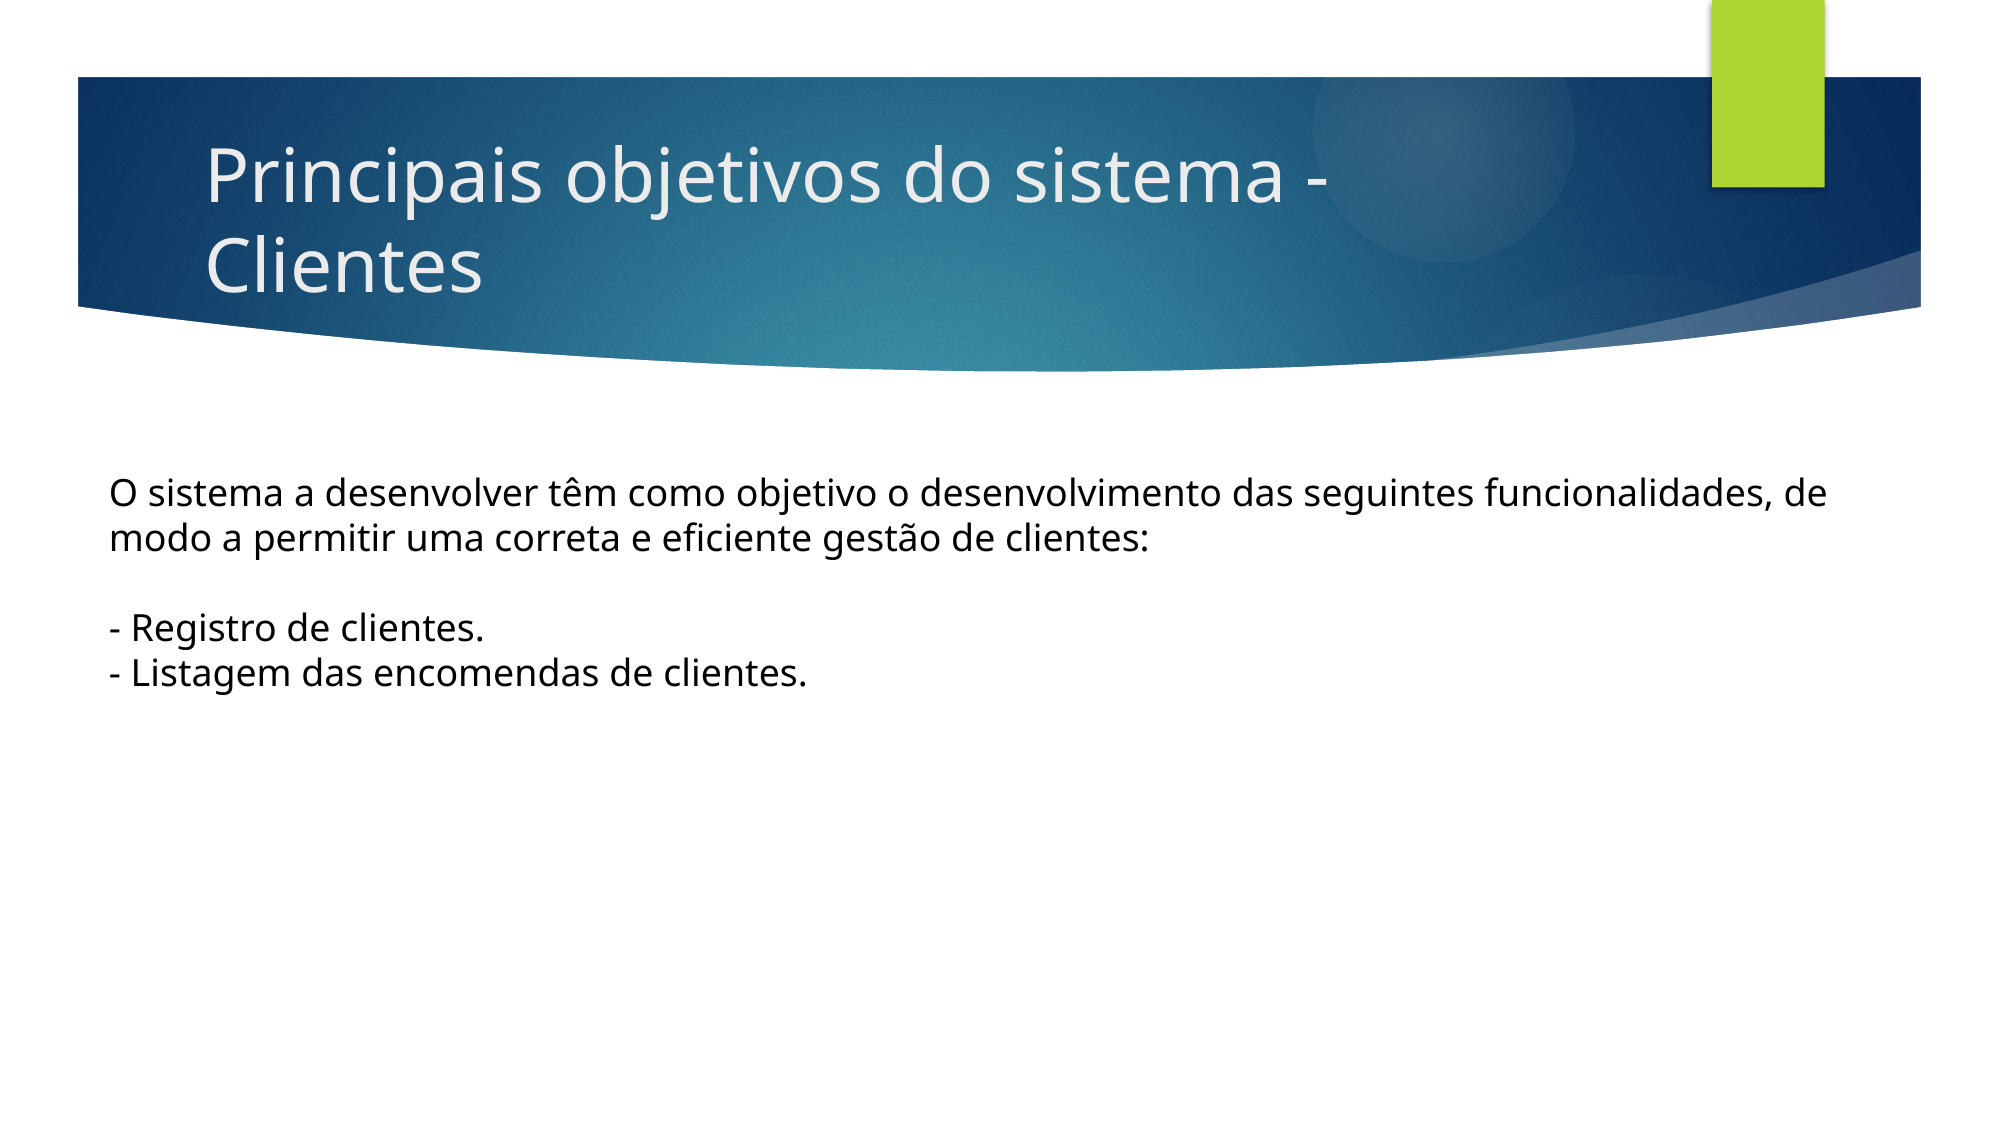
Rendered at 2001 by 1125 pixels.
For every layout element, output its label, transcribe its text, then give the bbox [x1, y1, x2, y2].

title Principais objetivos do sistema - Clientes [189, 159, 1627, 276]
text_box O sistema a desenvolver têm como objetivo o desenvolvimento das seguintes funcionalidades, de modo a permitir uma correta e eficiente gestão de clientes: - Registro de clientes. - Listagem das encomendas de clientes. [94, 461, 1876, 702]
